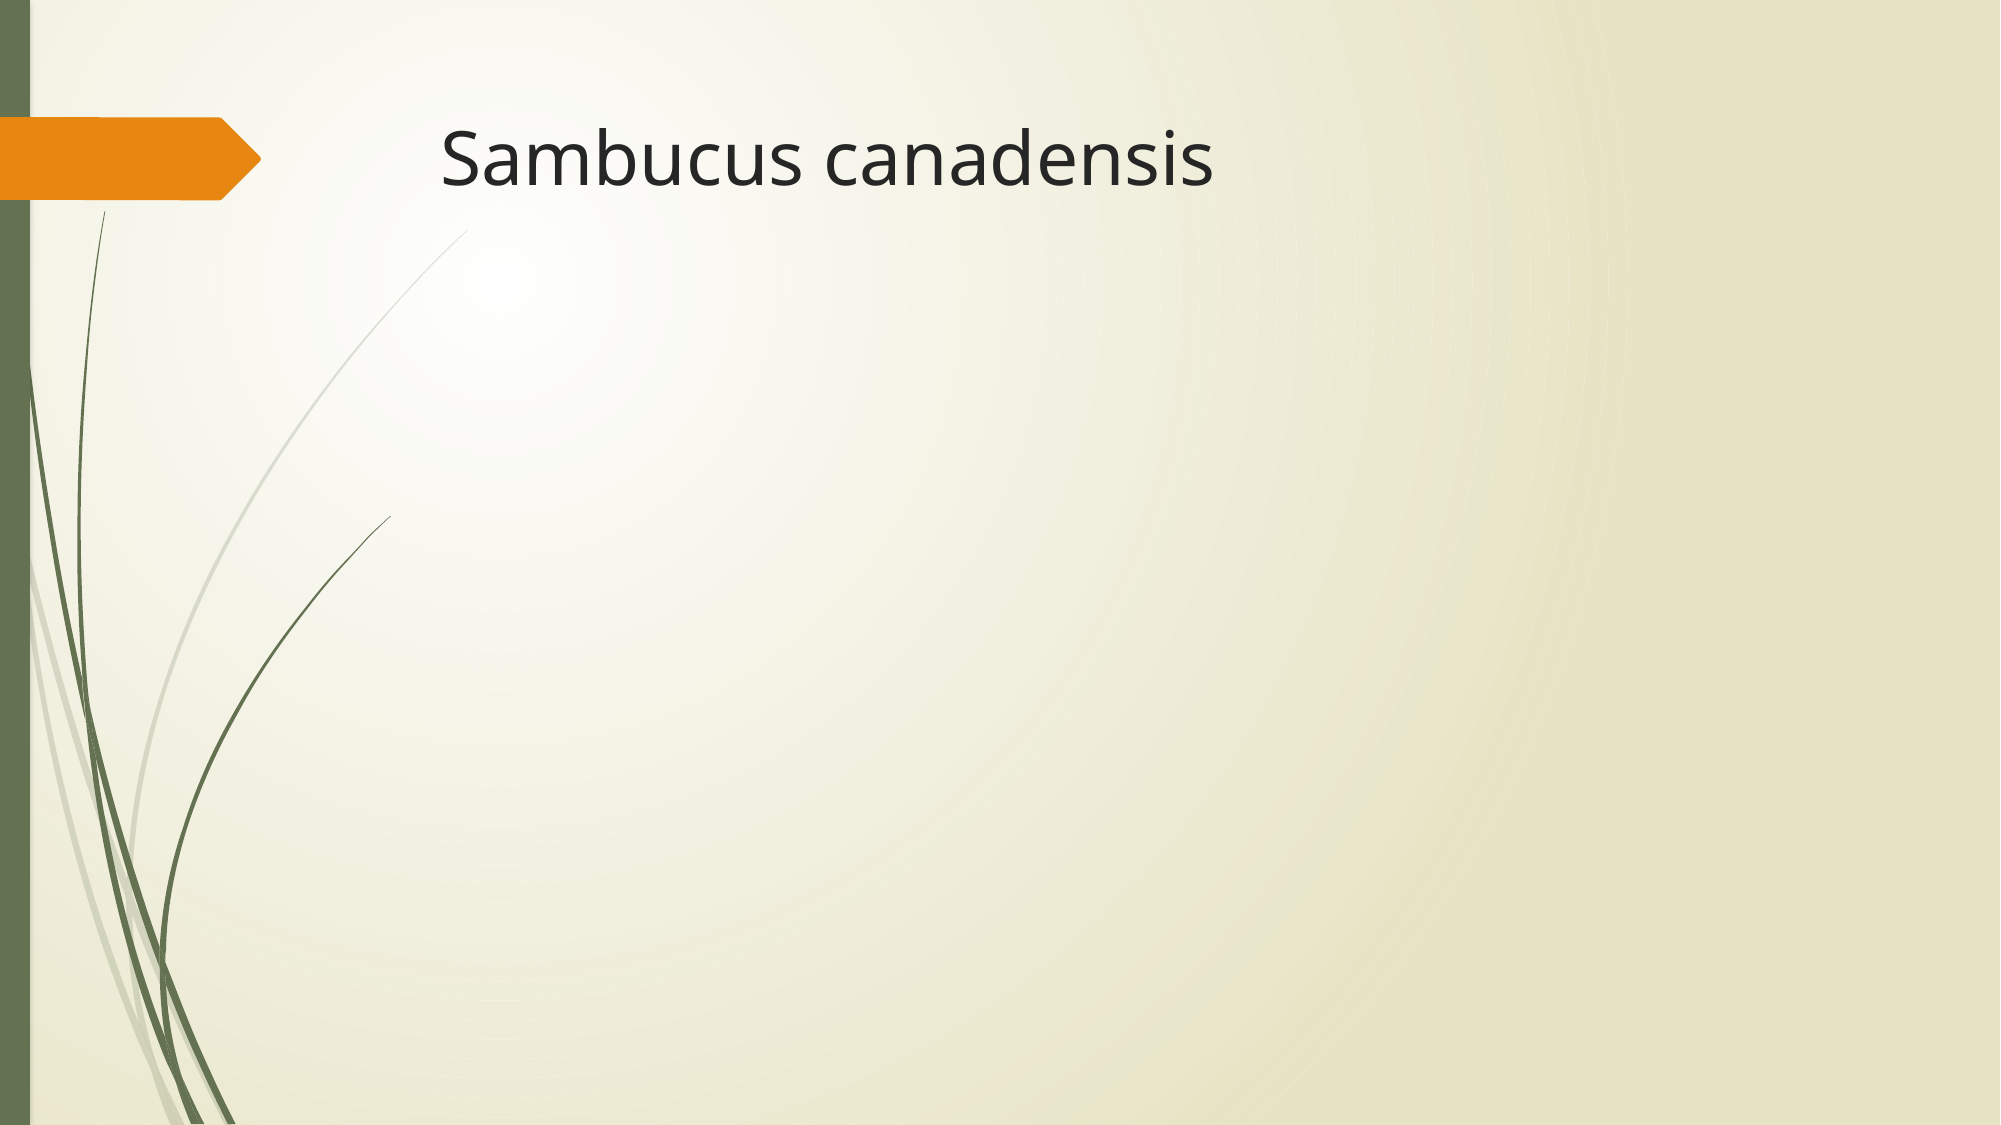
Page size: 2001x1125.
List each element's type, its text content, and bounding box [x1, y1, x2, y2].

title Sambucus canadensis [425, 102, 1888, 313]
